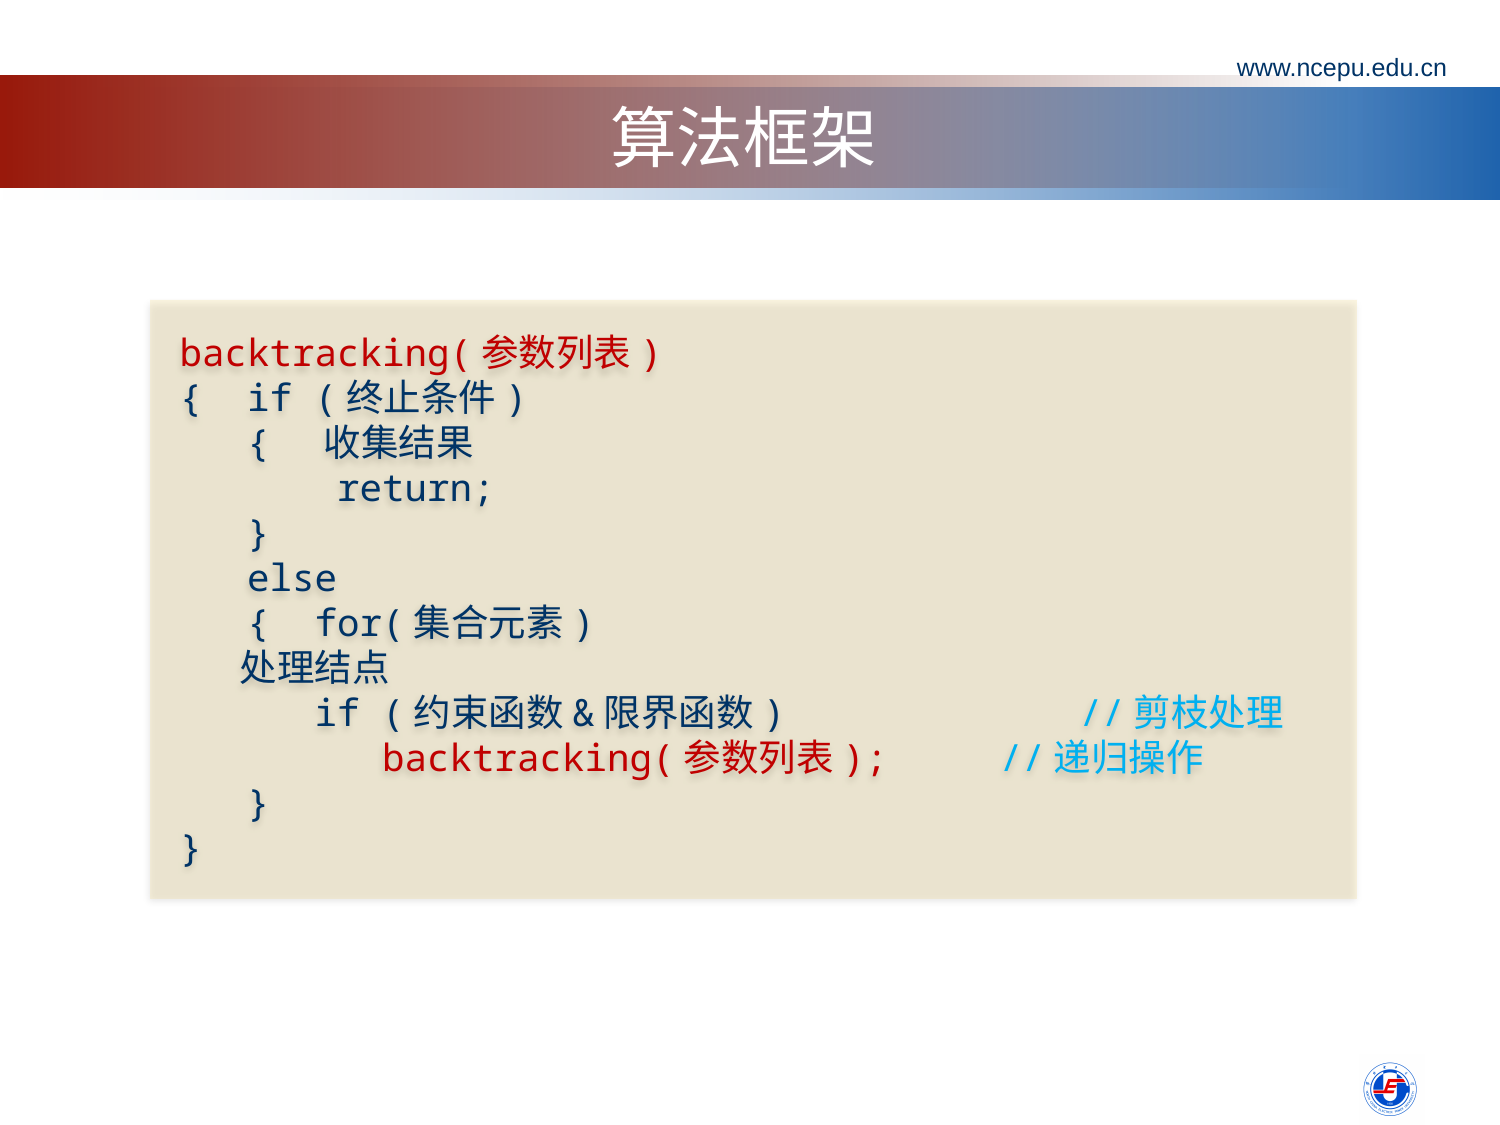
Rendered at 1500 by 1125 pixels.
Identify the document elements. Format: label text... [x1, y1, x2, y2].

slide_number www.ncepu.edu.cn [1112, 44, 1463, 85]
text_box backtracking(参数列表) { if (终止条件) { 收集结果 return; } else { for(集合元素) 处理结点 if (约束函数&限界函数) //剪枝处理 backtracking(参数列表); //递归操作 } } [149, 299, 1358, 899]
title 算法框架 [137, 89, 1351, 183]
picture [1359, 1054, 1425, 1125]
